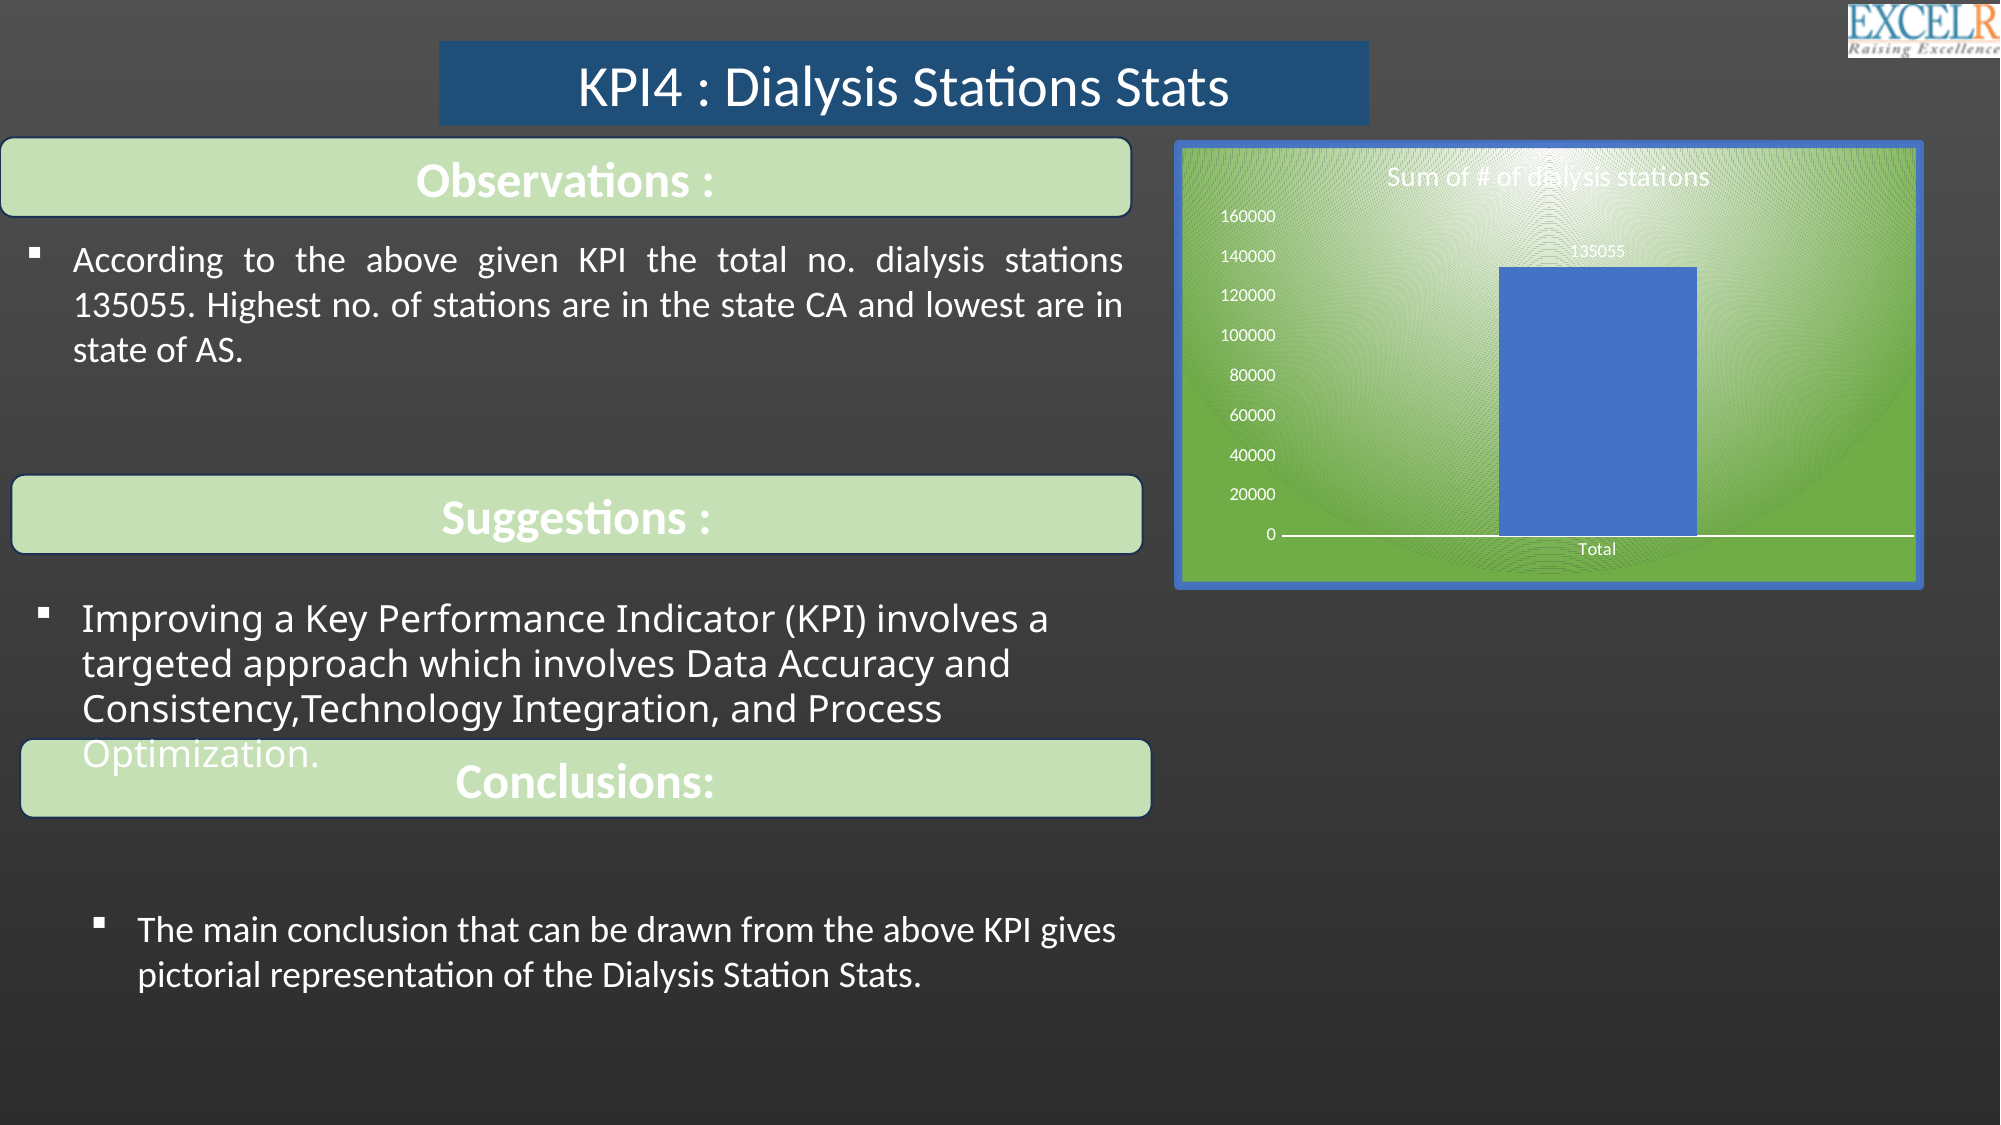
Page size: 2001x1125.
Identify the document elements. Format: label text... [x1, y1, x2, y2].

text_box Improving a Key Performance Indicator (KPI) involves a targeted approach which involves Data Accuracy and Consistency,Technology Integration, and Process Optimization. [20, 587, 1140, 783]
picture [1848, 4, 2000, 58]
text_box According to the above given KPI the total no. dialysis stations 135055. Highest no. of stations are in the state CA and lowest are in state of AS. [11, 227, 1140, 378]
text_box KPI4 : Dialysis Stations Stats [439, 40, 1370, 126]
text_box Suggestions : [10, 473, 1144, 556]
text_box The main conclusion that can be drawn from the above KPI gives pictorial representation of the Dialysis Station Stats. [75, 897, 1143, 1003]
text_box Conclusions: [19, 737, 1153, 819]
chart [1174, 139, 1925, 590]
text_box Observations : [0, 136, 1133, 218]
